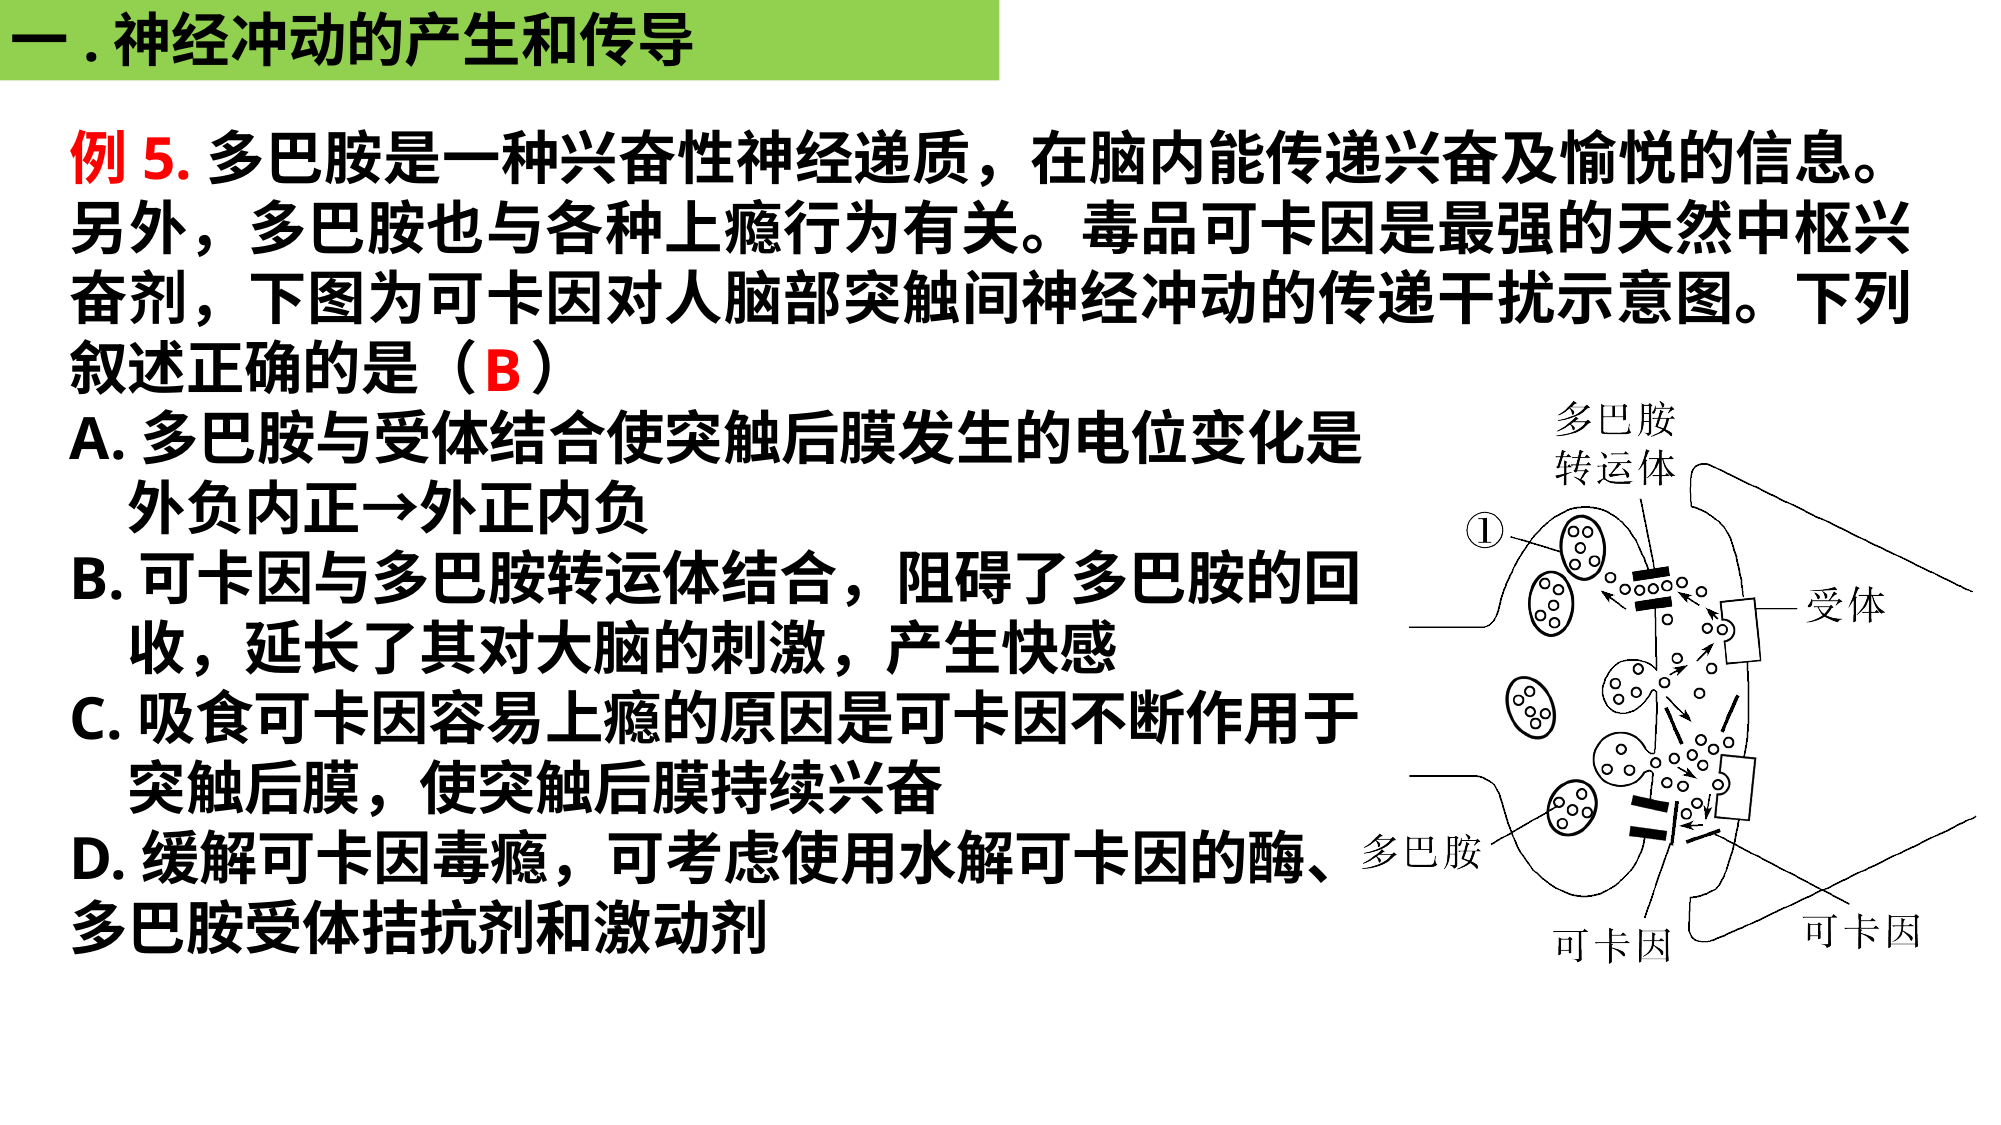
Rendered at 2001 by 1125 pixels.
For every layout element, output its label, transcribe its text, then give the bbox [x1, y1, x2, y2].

text_box 一.神经冲动的产生和传导 [0, 0, 1000, 81]
text_box B [468, 326, 587, 411]
picture [1354, 398, 1991, 977]
text_box 例5.多巴胺是一种兴奋性神经递质，在脑内能传递兴奋及愉悦的信息。另外，多巴胺也与各种上瘾行为有关。毒品可卡因是最强的天然中枢兴奋剂，下图为可卡因对人脑部突触间神经冲动的传递干扰示意图。下列叙述正确的是（ ） A.多巴胺与受体结合使突触后膜发生的电位变化是 外负内正→外正内负 B.可卡因与多巴胺转运体结合，阻碍了多巴胺的回 收，延长了其对大脑的刺激，产生快感 C.吸食可卡因容易上瘾的原因是可卡因不断作用于 突触后膜，使突触后膜持续兴奋 D.缓解可卡因毒瘾，可考虑使用水解可卡因的酶、 多巴胺受体拮抗剂和激动剂 [55, 113, 1927, 969]
